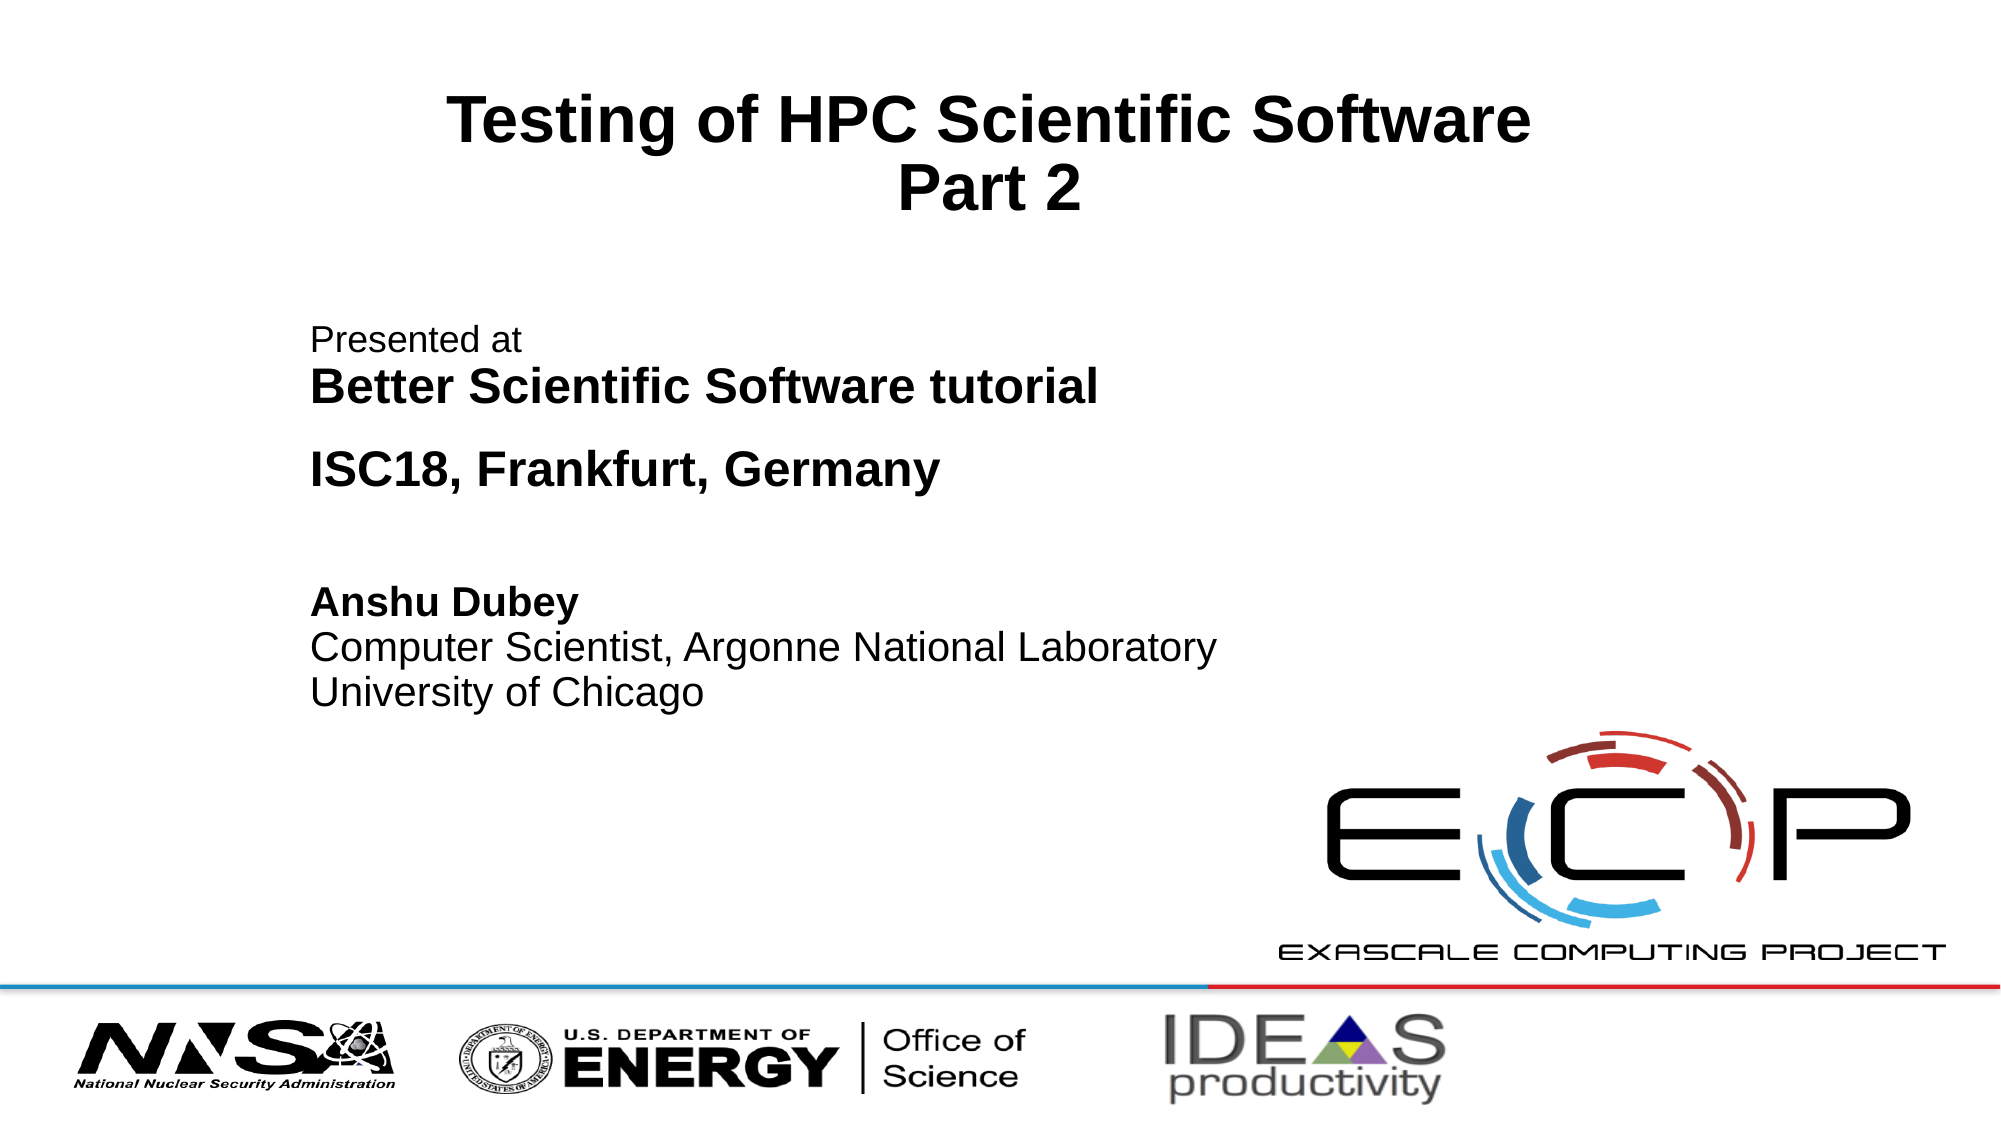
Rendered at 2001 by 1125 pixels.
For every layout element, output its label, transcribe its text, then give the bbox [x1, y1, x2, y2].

picture [73, 1020, 395, 1096]
text_box Testing of HPC Scientific Software Part 2 [60, 81, 1920, 232]
picture [1279, 731, 1946, 960]
picture [1153, 1006, 1456, 1112]
picture [459, 1022, 1026, 1094]
subtitle Presented at Better Scientific Software tutorial ISC18, Frankfurt, Germany Anshu Dubey Computer Scientist, Argonne National Laboratory University of Chicago [294, 312, 1273, 772]
